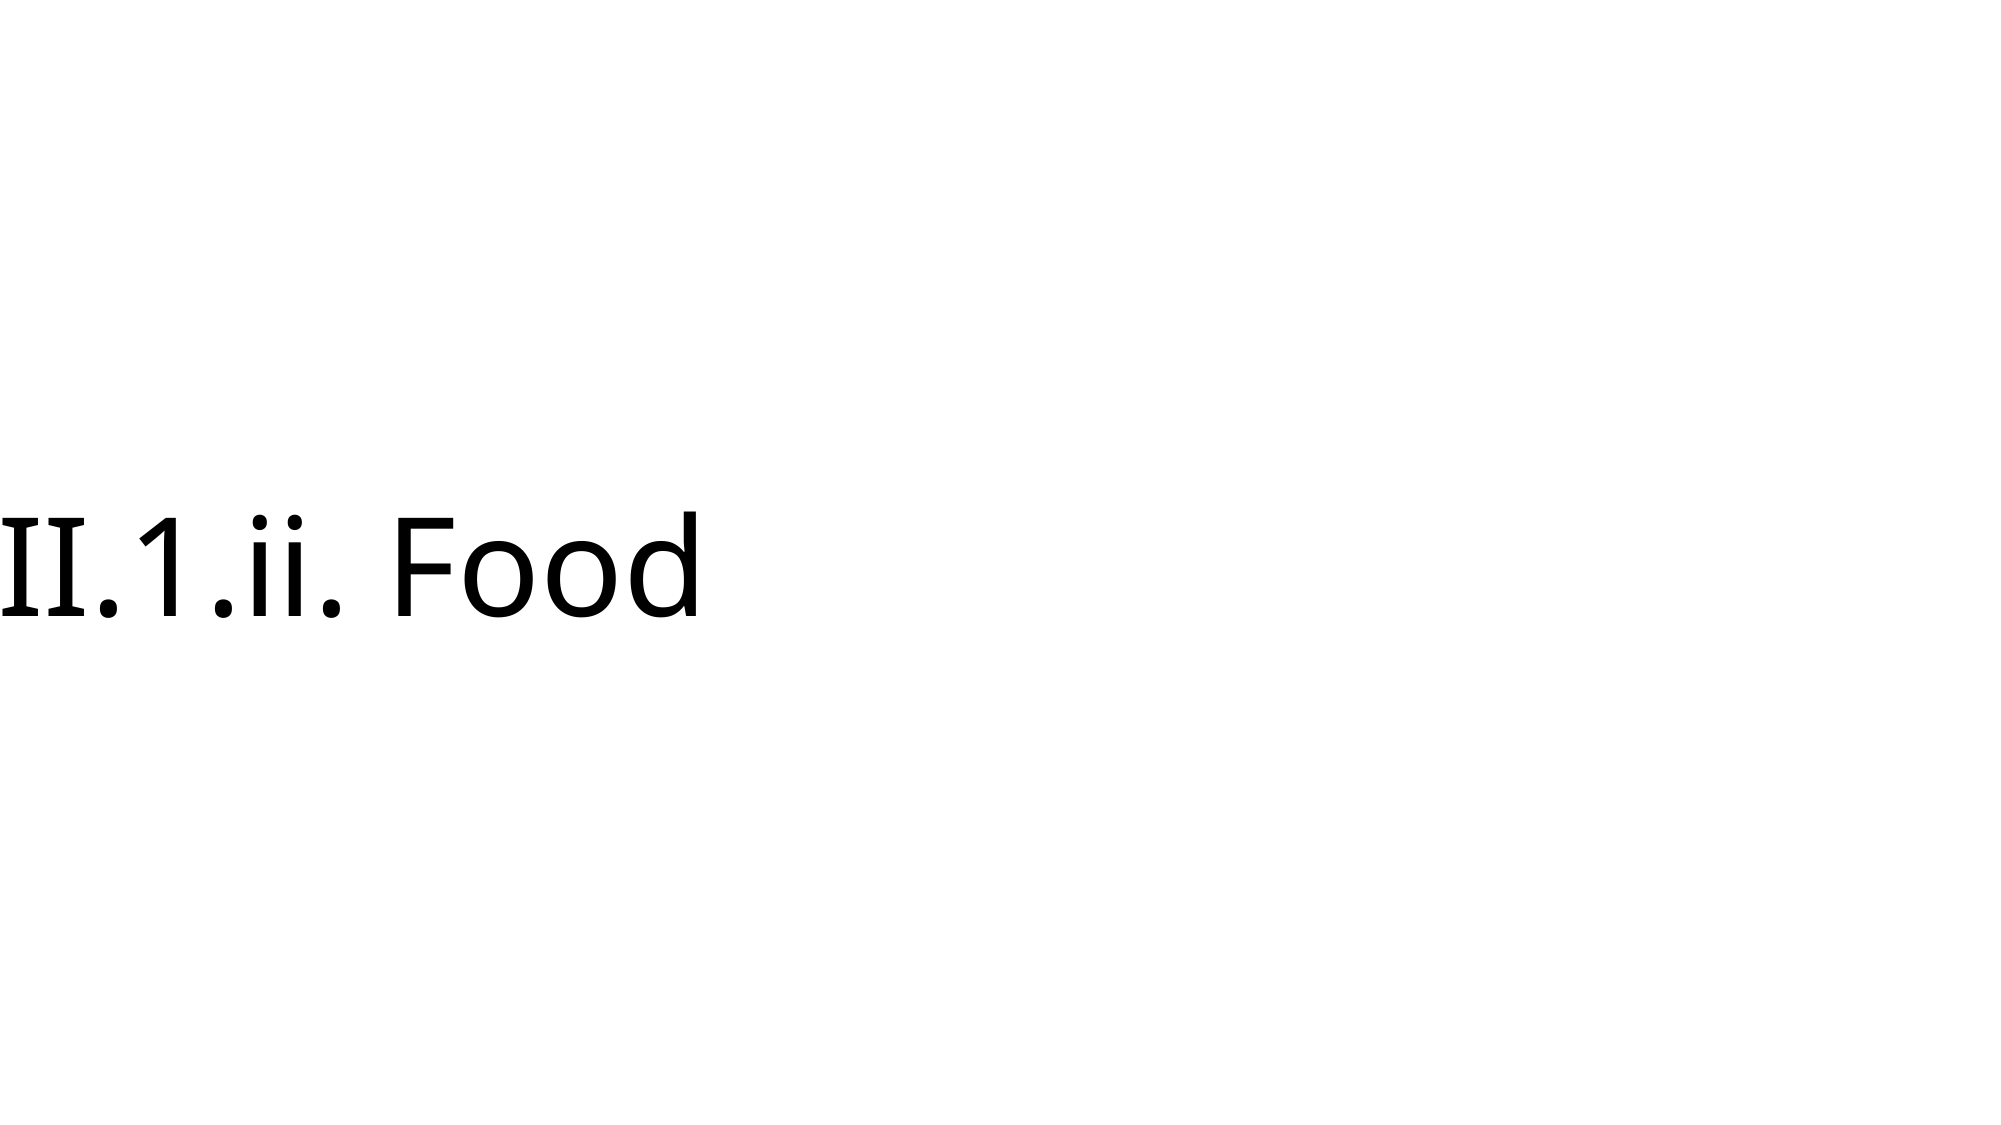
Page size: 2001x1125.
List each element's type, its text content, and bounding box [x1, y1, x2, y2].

text_box II.1.ii. Food [0, 471, 724, 652]
